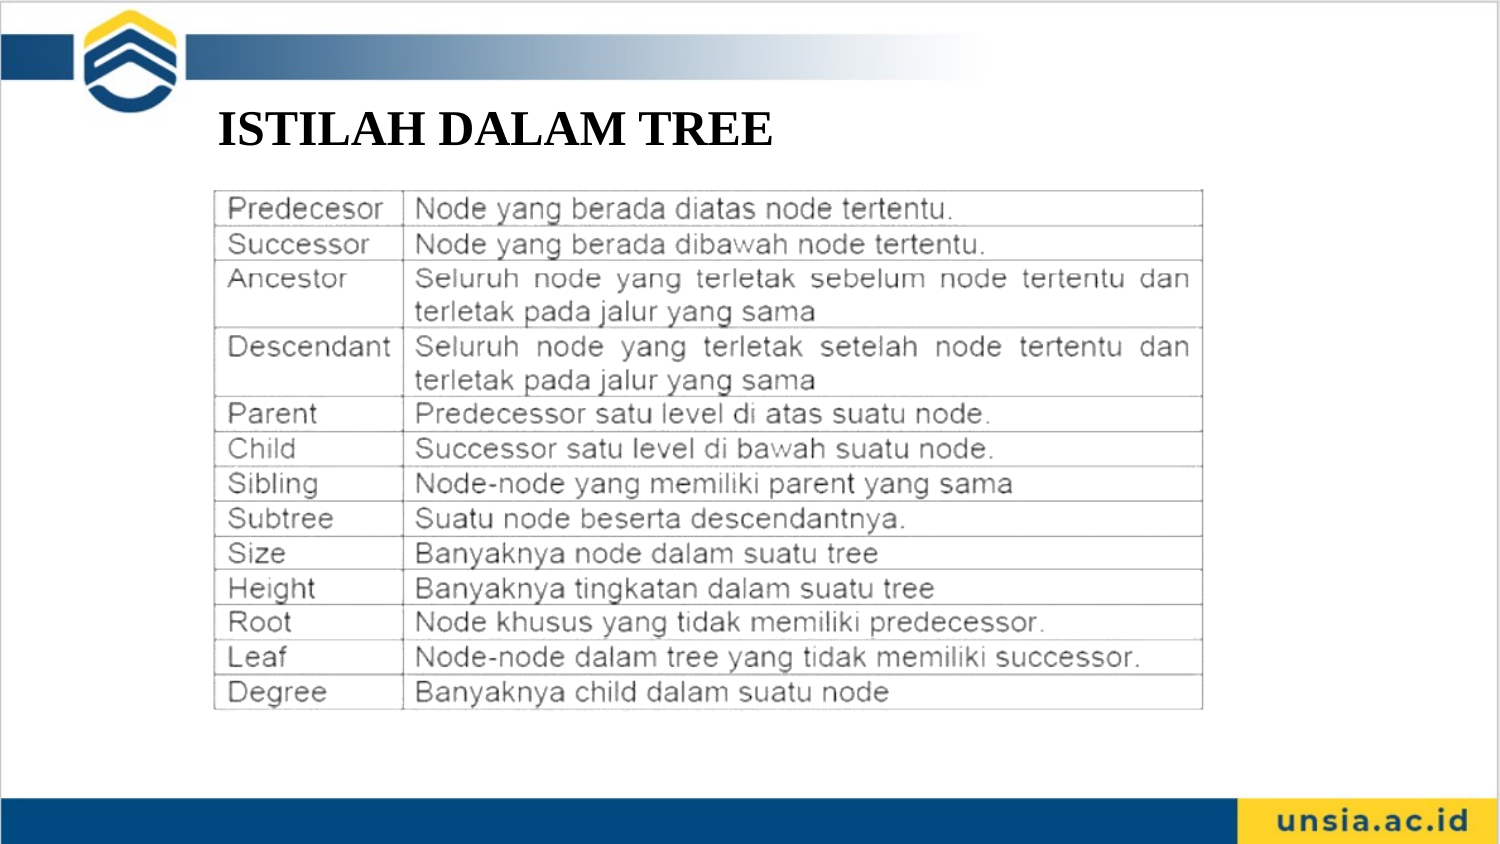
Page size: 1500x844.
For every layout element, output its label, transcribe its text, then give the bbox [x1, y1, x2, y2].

picture [0, 0, 1500, 844]
text_box ISTILAH DALAM TREE [202, 79, 1204, 163]
